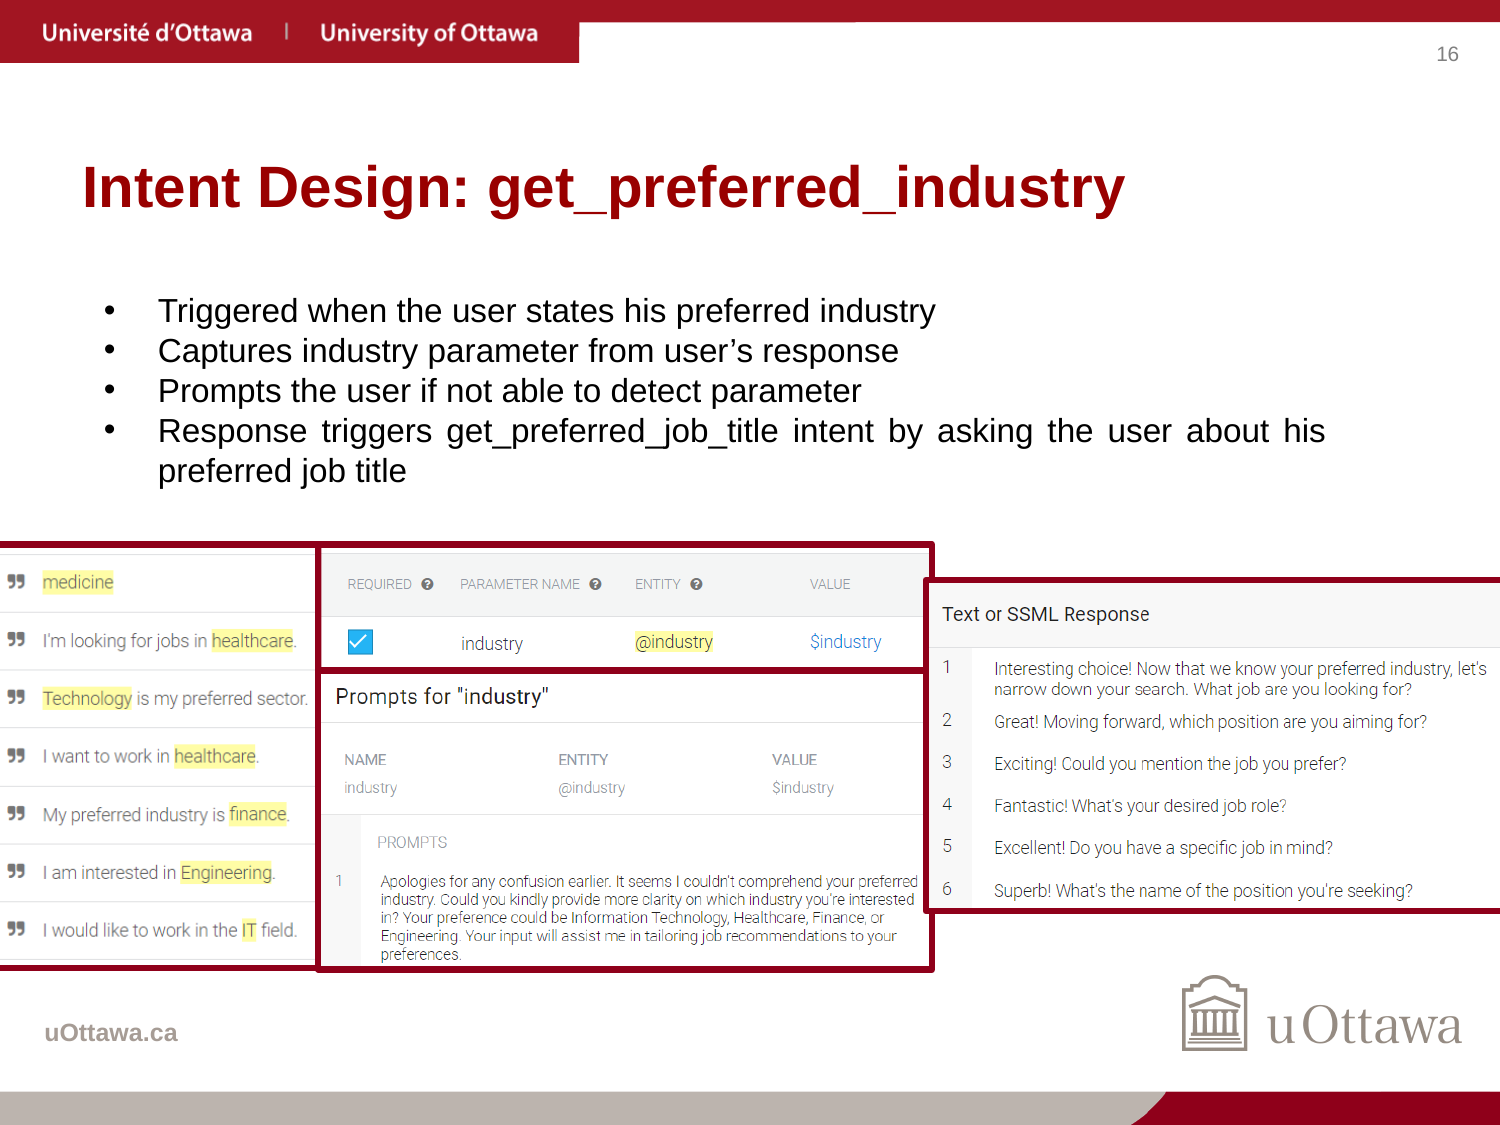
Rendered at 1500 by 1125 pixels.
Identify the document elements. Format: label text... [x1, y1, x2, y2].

picture [0, 1092, 1500, 1125]
picture [0, 0, 1500, 63]
picture [1182, 975, 1462, 1051]
picture [0, 547, 1500, 967]
title Intent Design: get_preferred_industry [67, 113, 1344, 256]
list Triggered when the user states his preferred industry Captures industry parameter from user’s response Prompts the user if not able to detect parameter Response triggers get_preferred_job_title intent by asking the user about his preferred job title [67, 282, 1343, 577]
